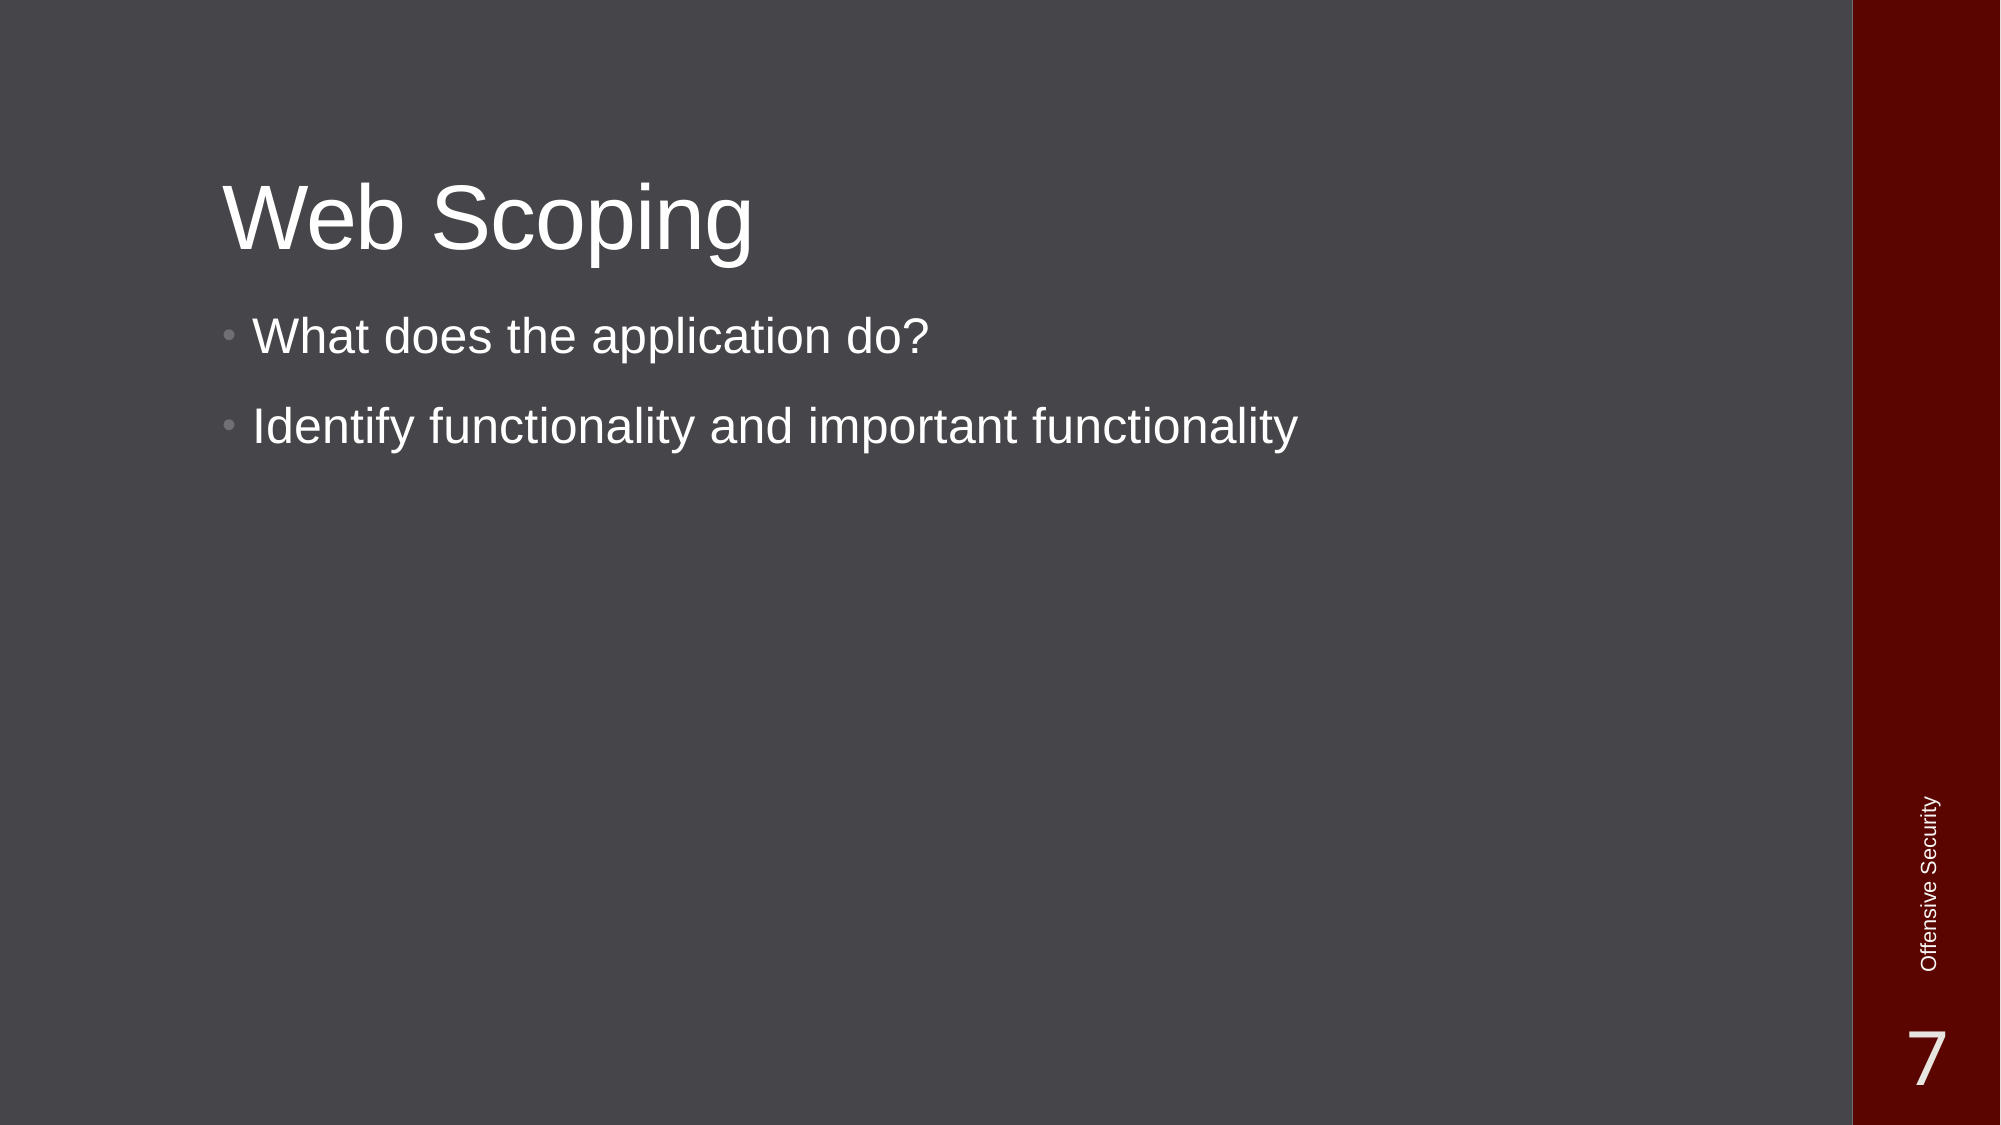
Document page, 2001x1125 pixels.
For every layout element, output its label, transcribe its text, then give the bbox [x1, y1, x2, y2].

title Web Scoping [206, 60, 1797, 278]
list What does the application do? Identify functionality and important functionality [206, 299, 1617, 1014]
footer Offensive Security [1897, 400, 1958, 988]
slide_number 7 [1852, 1012, 2000, 1110]
